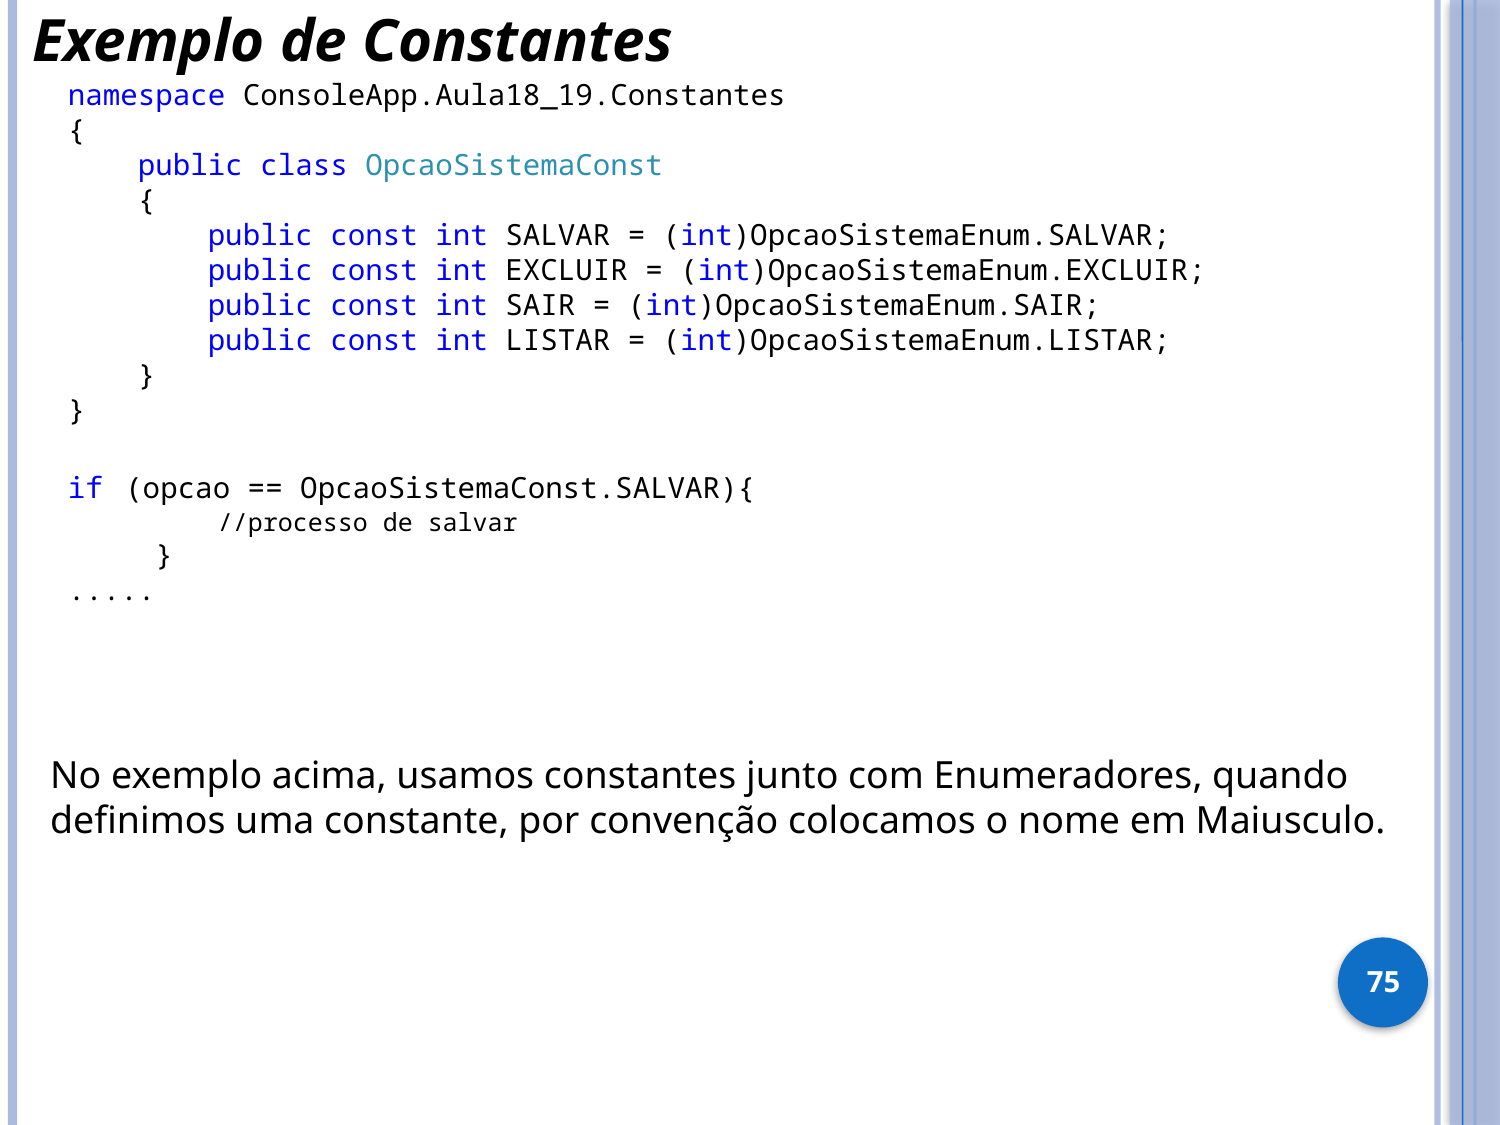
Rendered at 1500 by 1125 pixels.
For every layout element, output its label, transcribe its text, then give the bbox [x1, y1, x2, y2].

text_box No exemplo acima, usamos constantes junto com Enumeradores, quando definimos uma constante, por convenção colocamos o nome em Maiusculo. [35, 743, 1418, 849]
slide_number 75 [1333, 940, 1434, 1027]
text_box namespace ConsoleApp.Aula18_19.Constantes { public class OpcaoSistemaConst { public const int SALVAR = (int)OpcaoSistemaEnum.SALVAR; public const int EXCLUIR = (int)OpcaoSistemaEnum.EXCLUIR; public const int SAIR = (int)OpcaoSistemaEnum.SAIR; public const int LISTAR = (int)OpcaoSistemaEnum.LISTAR; } } if (opcao == OpcaoSistemaConst.SALVAR){ //processo de salvar } ..... [53, 69, 1400, 649]
text_box Exemplo de Constantes [17, 0, 1459, 81]
